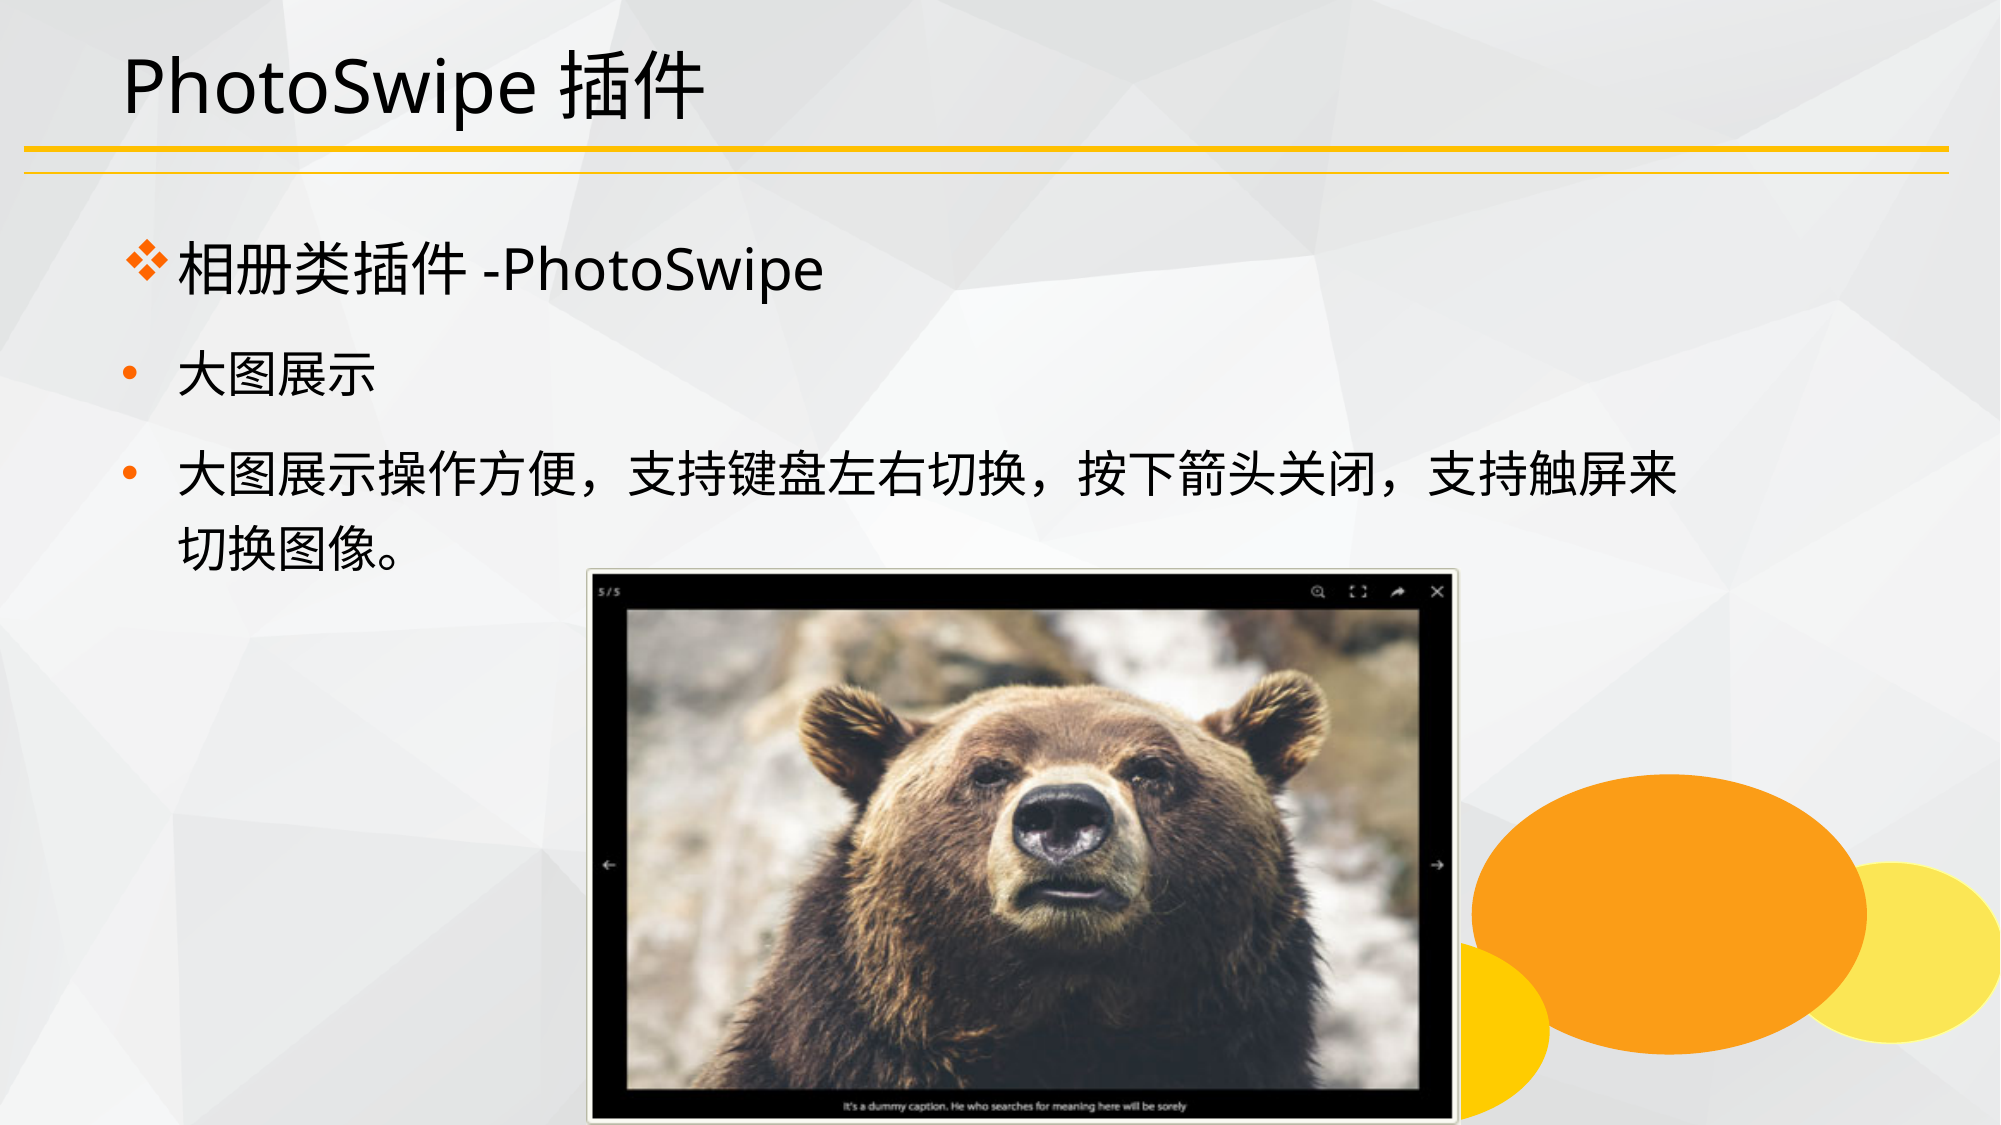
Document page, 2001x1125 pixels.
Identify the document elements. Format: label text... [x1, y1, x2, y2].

title PhotoSwipe插件 [106, 30, 1780, 135]
text_box 相册类插件-PhotoSwipe 大图展示 大图展示操作方便，支持键盘左右切换，按下箭头关闭，支持触屏来切换图像。 [106, 219, 1703, 585]
picture [0, 0, 2001, 1125]
